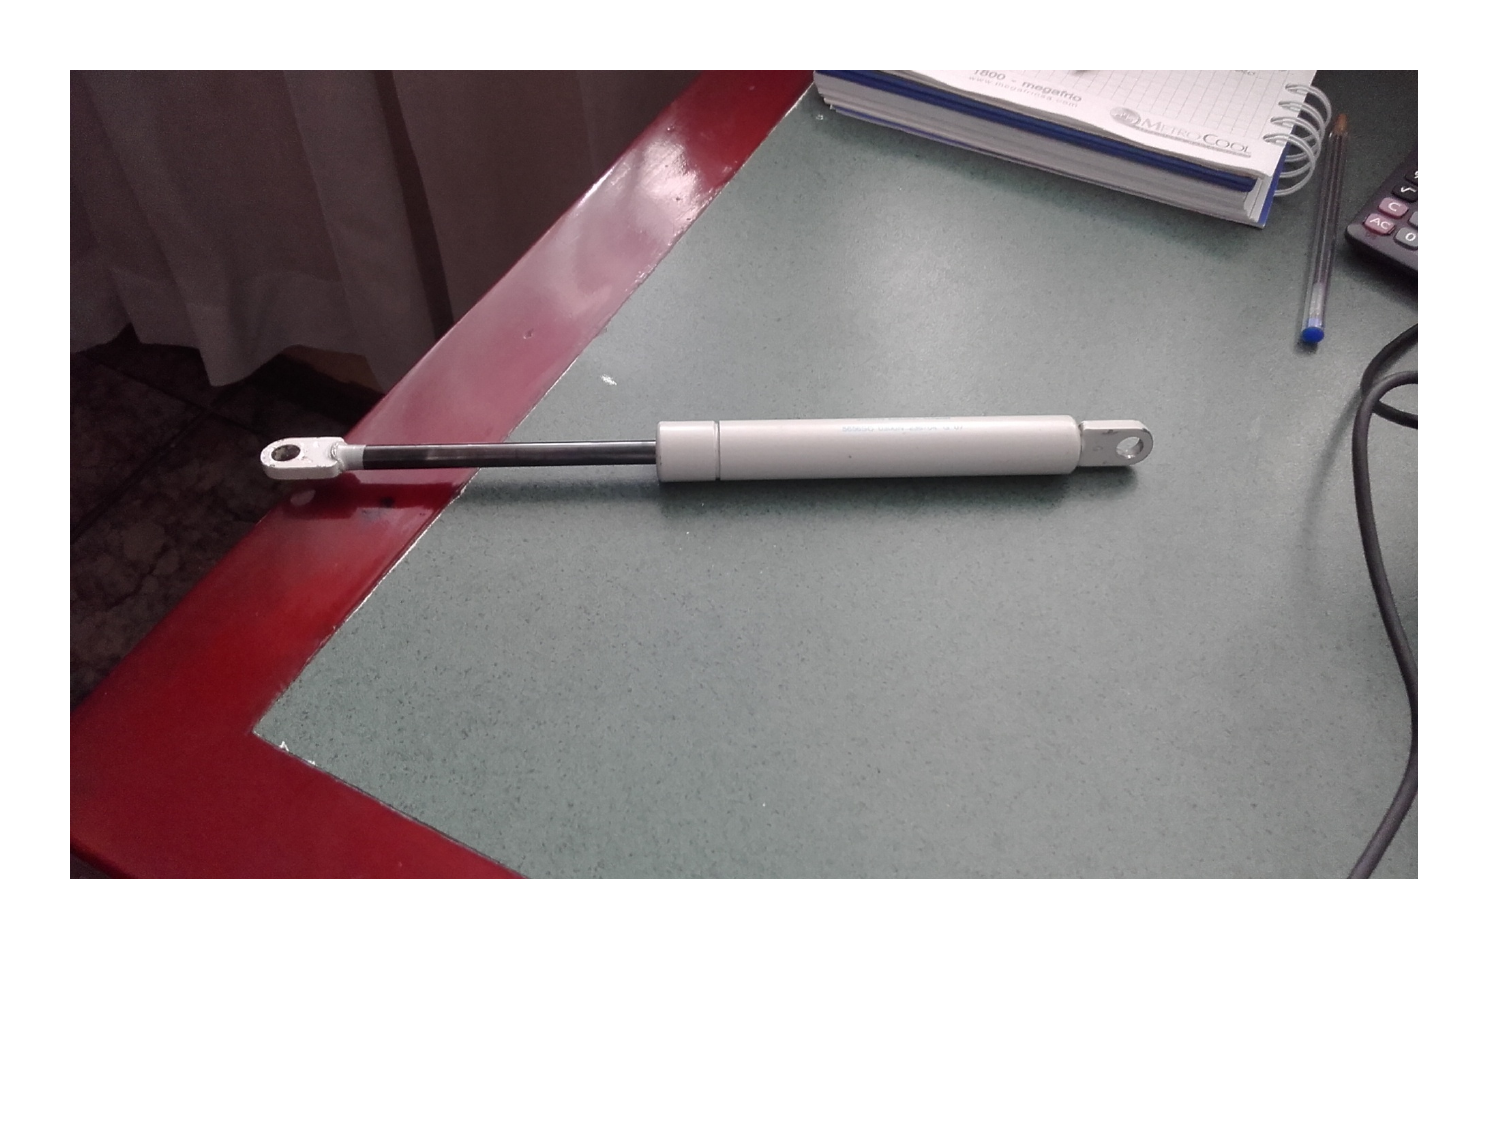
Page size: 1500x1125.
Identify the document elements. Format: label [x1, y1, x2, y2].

list [70, 70, 1419, 880]
